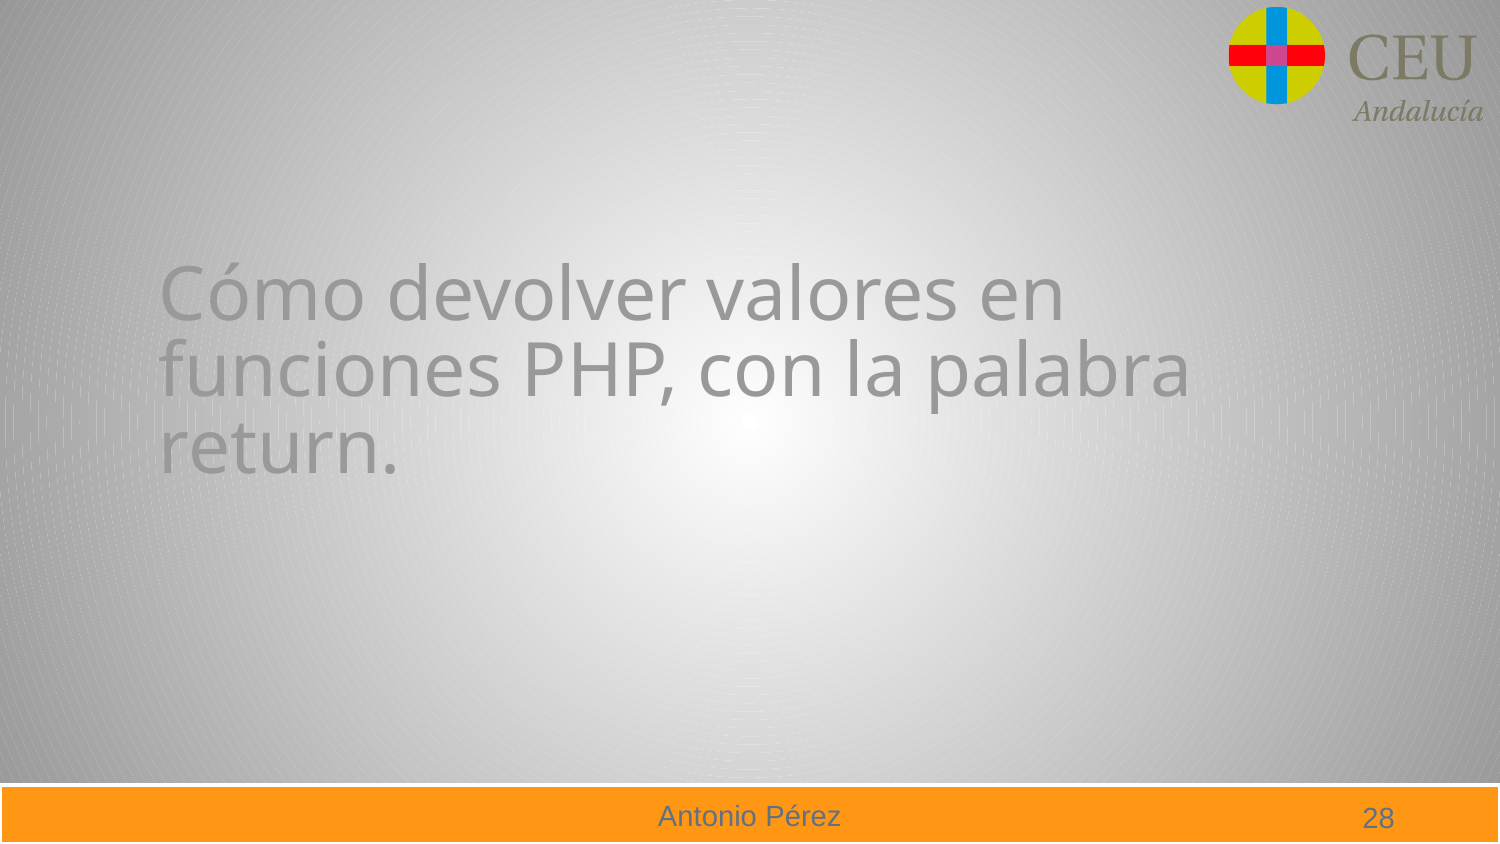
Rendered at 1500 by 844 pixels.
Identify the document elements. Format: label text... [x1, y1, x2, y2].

title Cómo devolver valores en funciones PHP, con la palabra return. [147, 315, 1386, 494]
picture [1216, 0, 1500, 137]
